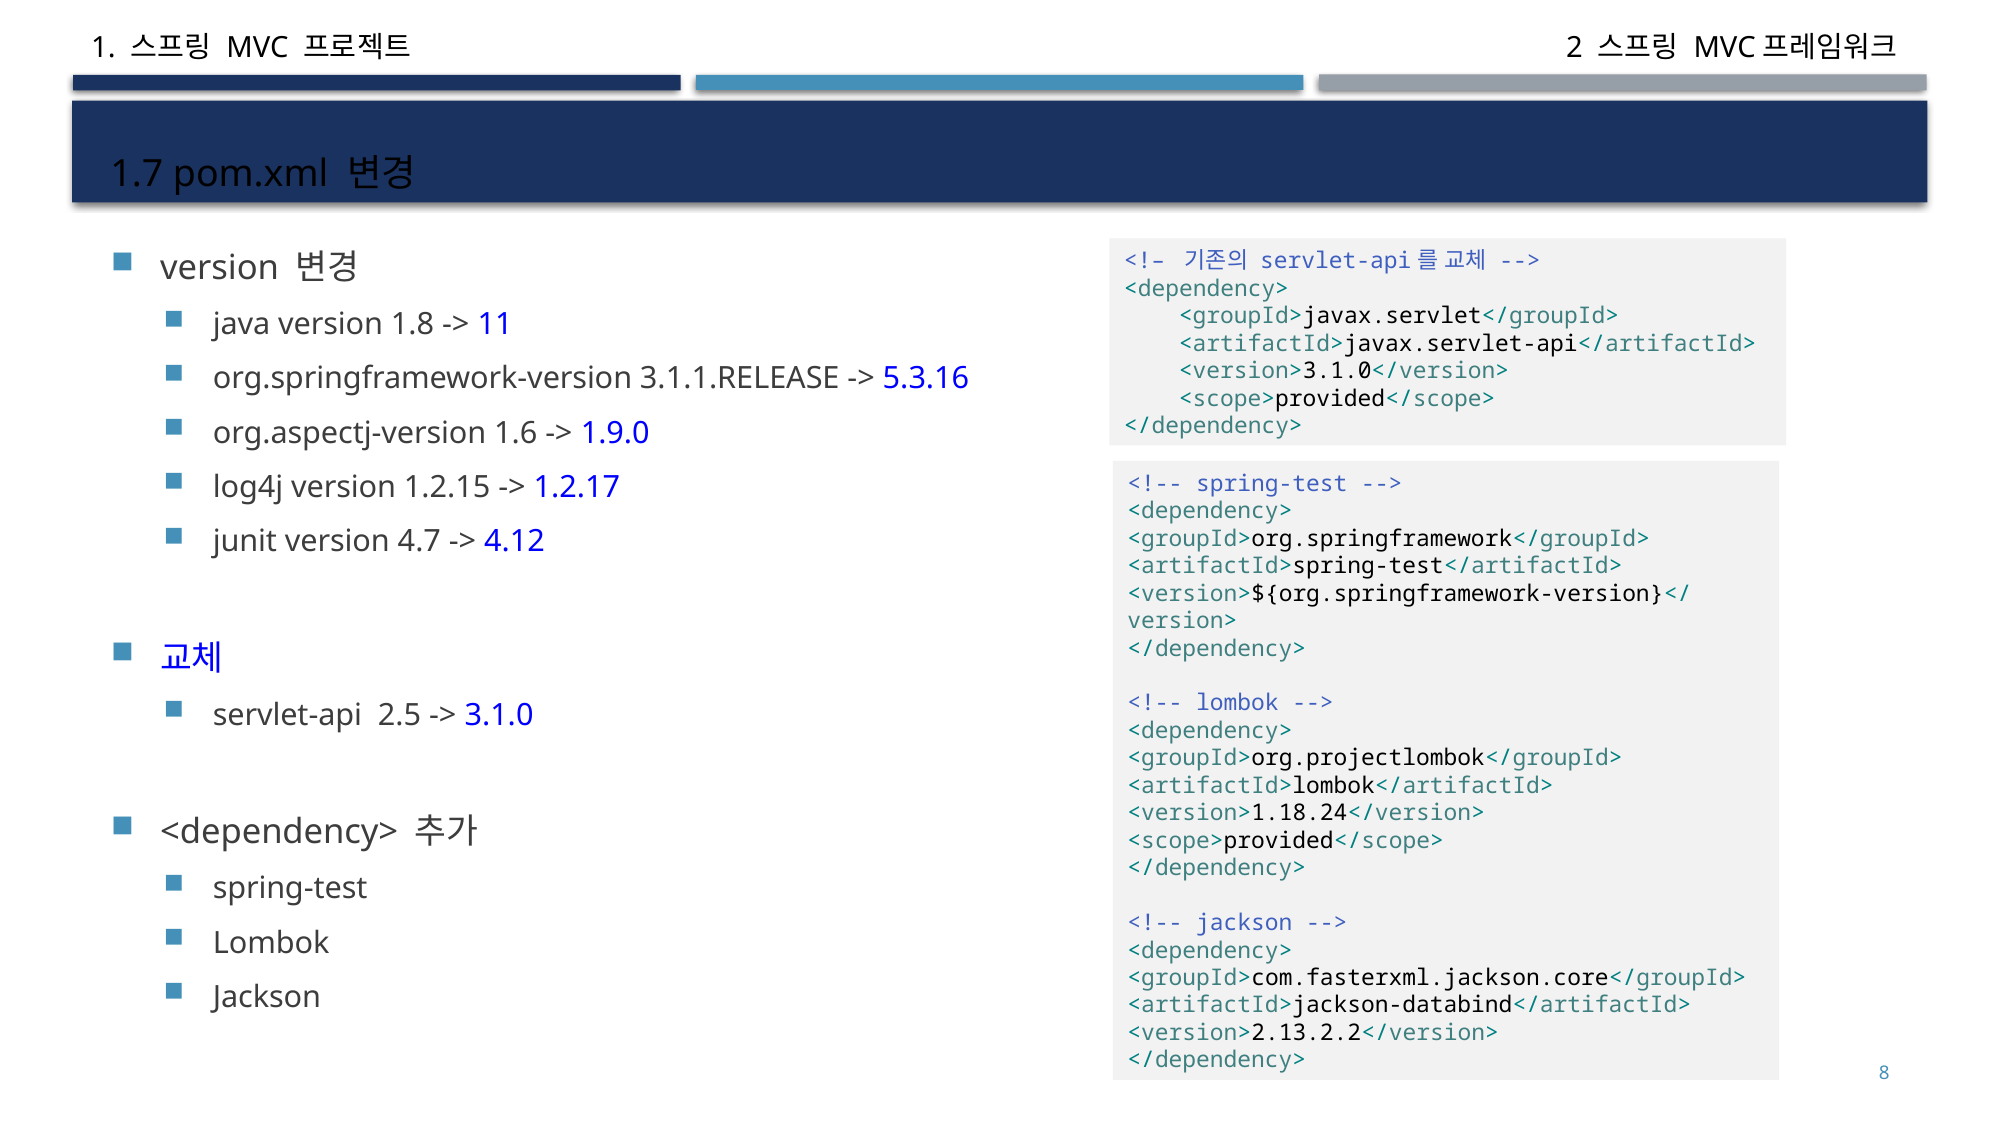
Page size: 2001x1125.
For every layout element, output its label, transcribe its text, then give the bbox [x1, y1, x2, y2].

text_box <!– 기존의 servlet-api를 교체 --> <dependency> <groupId>javax.servlet</groupId> <artifactId>javax.servlet-api</artifactId> <version>3.1.0</version> <scope>provided</scope> </dependency> [1109, 238, 1787, 446]
list version 변경 java version 1.8 -> 11 org.springframework-version 3.1.1.RELEASE -> 5.3.16 org.aspectj-version 1.6 -> 1.9.0 log4j version 1.2.15 -> 1.2.17 junit version 4.7 -> 4.12 교체 servlet-api 2.5 -> 3.1.0 <dependency> 추가 spring-test Lombok Jackson [95, 237, 1905, 1030]
text_box 1. 스프링 MVC 프로젝트 [76, 20, 677, 71]
text_box <!-- spring-test --> <dependency> <groupId>org.springframework</groupId> <artifactId>spring-test</artifactId> <version>${org.springframework-version}</version> </dependency> <!-- lombok --> <dependency> <groupId>org.projectlombok</groupId> <artifactId>lombok</artifactId> <version>1.18.24</version> <scope>provided</scope> </dependency> <!-- jackson --> <dependency> <groupId>com.fasterxml.jackson.core</groupId> <artifactId>jackson-databind</artifactId> <version>2.13.2.2</version> </dependency> [1112, 460, 1780, 1080]
title 1.7 pom.xml 변경 [95, 115, 1905, 202]
slide_number 8 [1732, 1043, 1905, 1104]
